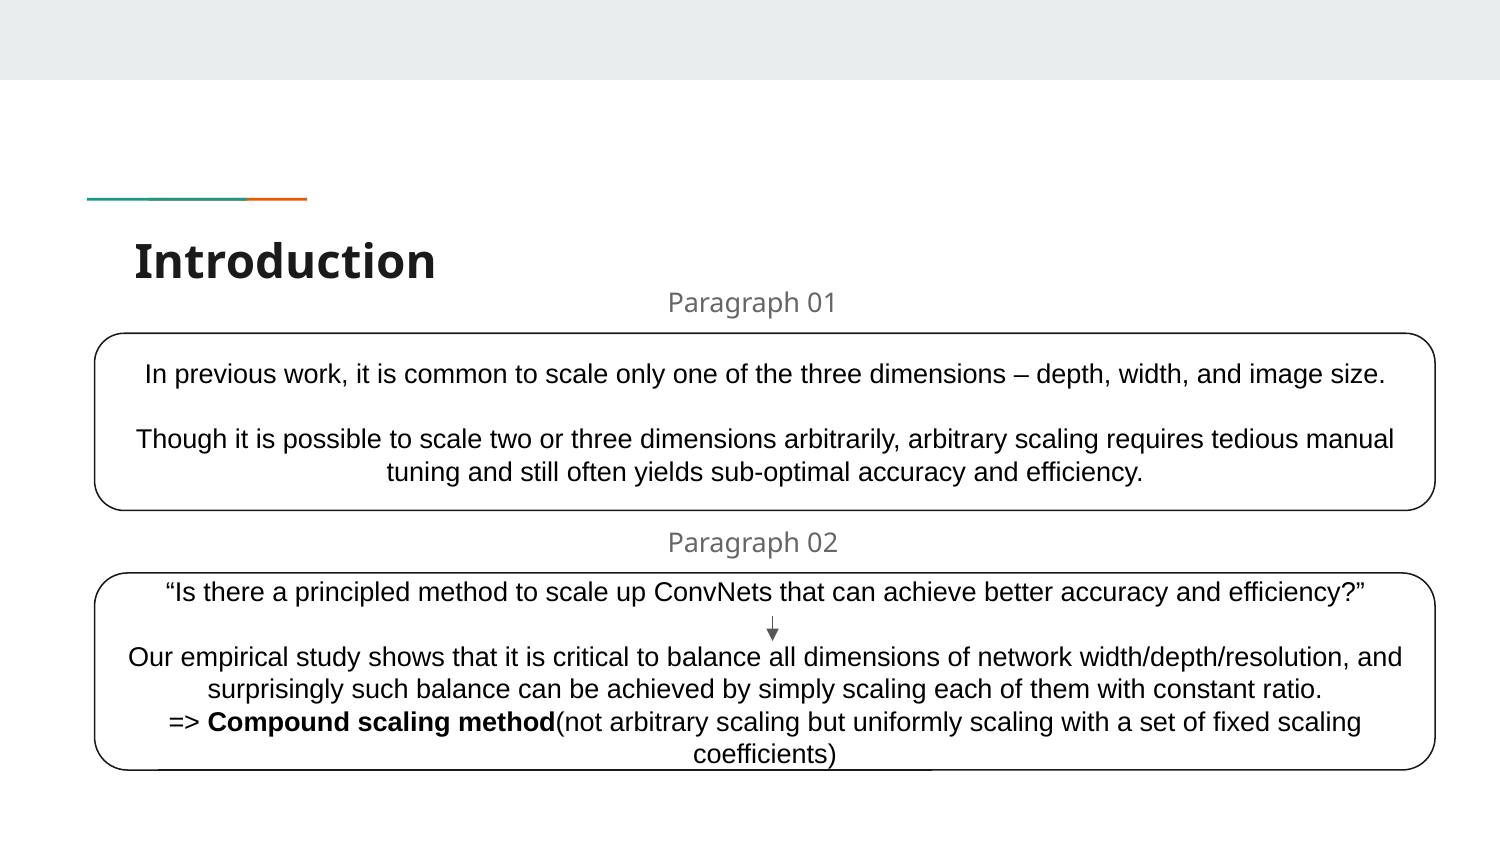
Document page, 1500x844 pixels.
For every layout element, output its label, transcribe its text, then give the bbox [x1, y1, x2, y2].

text_box Paragraph 02 [652, 510, 996, 572]
text_box “Is there a principled method to scale up ConvNets that can achieve better accuracy and efficiency?” Our empirical study shows that it is critical to balance all dimensions of network width/depth/resolution, and surprisingly such balance can be achieved by simply scaling each of them with constant ratio. => Compound scaling method(not arbitrary scaling but uniformly scaling with a set of fixed scaling coefficients) [94, 572, 1436, 771]
title Introduction [119, 216, 1381, 305]
text_box In previous work, it is common to scale only one of the three dimensions – depth, width, and image size. Though it is possible to scale two or three dimensions arbitrarily, arbitrary scaling requires tedious manual tuning and still often yields sub-optimal accuracy and efficiency. [94, 333, 1436, 511]
text_box Paragraph 01 [652, 270, 996, 333]
